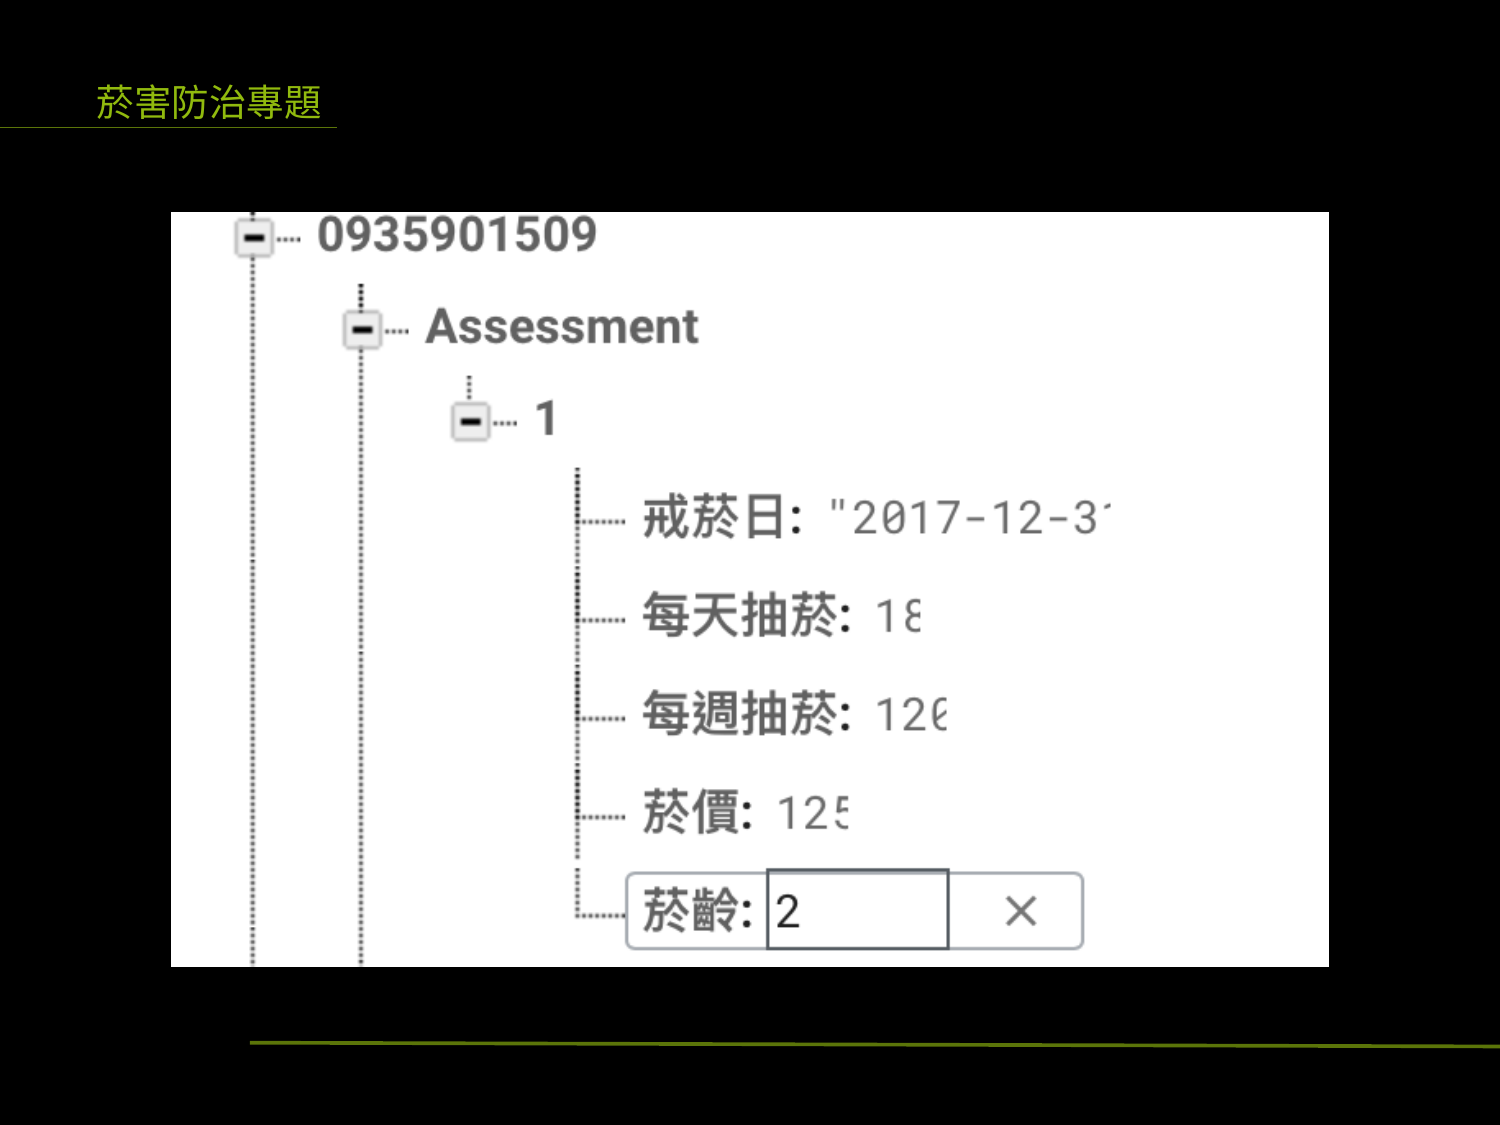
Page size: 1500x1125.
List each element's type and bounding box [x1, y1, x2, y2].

picture [171, 212, 1329, 967]
